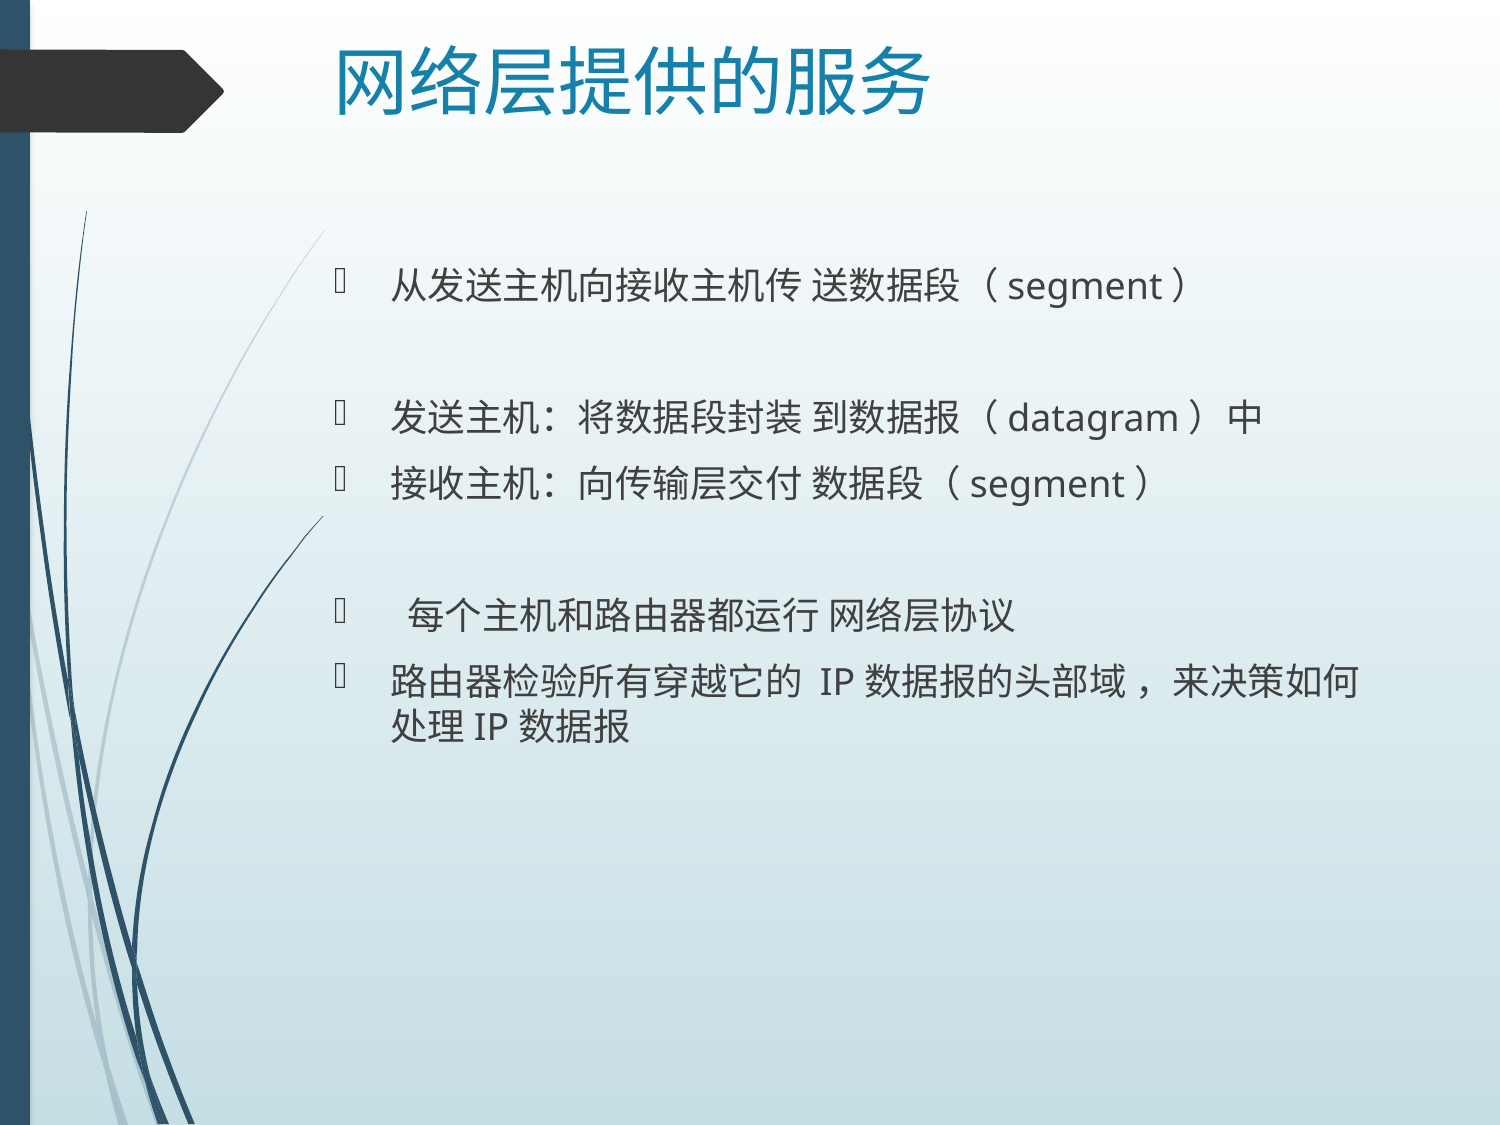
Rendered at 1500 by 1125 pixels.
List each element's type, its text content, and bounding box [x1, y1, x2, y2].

list 从发送主机向接收主机传 送数据段（segment） 发送主机：将数据段封装 到数据报（datagram）中 接收主机：向传输层交付 数据段（segment） 每个主机和路由器都运行 网络层协议 路由器检验所有穿越它的 IP数据报的头部域 ，来决策如何处理IP数据报 [318, 189, 1400, 1087]
title 网络层提供的服务 [318, 27, 1400, 156]
